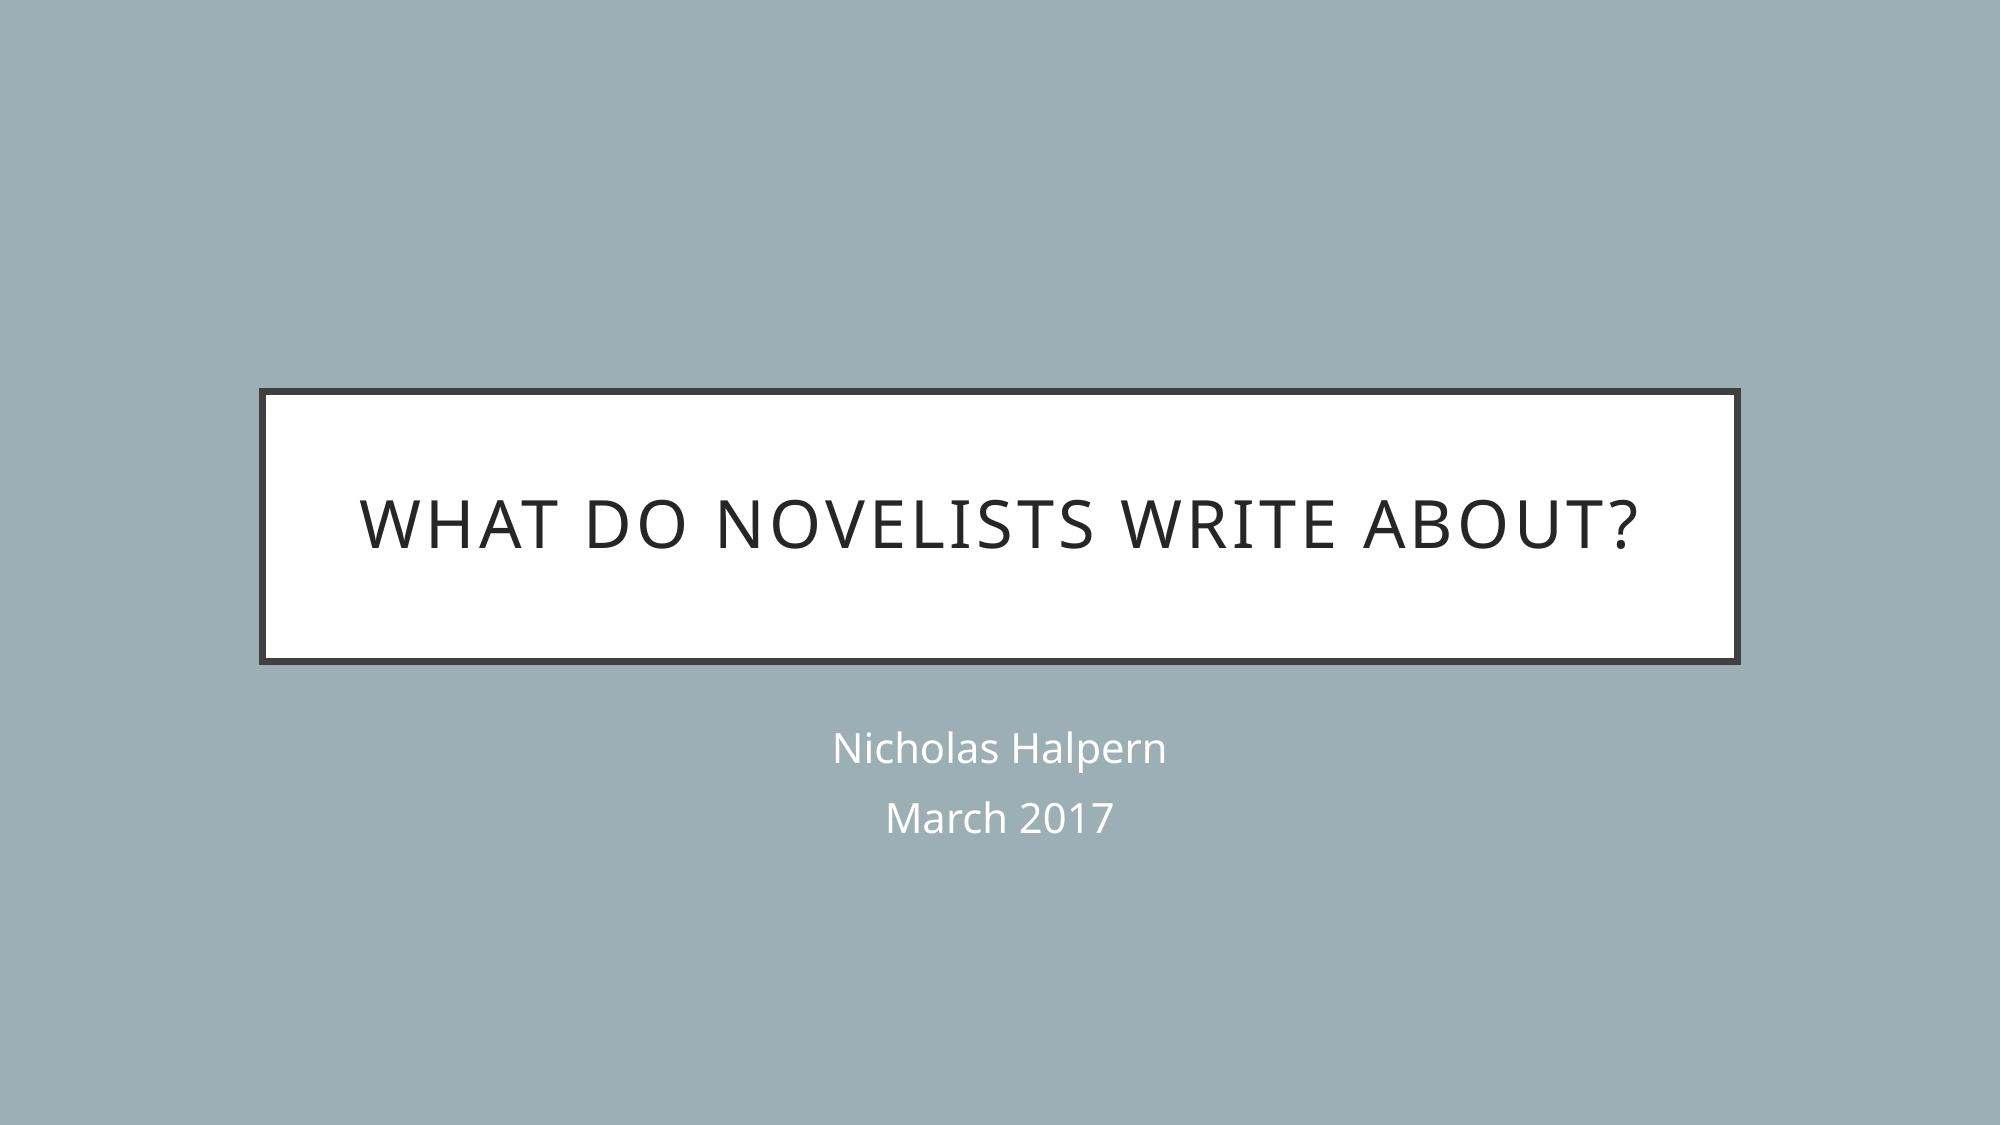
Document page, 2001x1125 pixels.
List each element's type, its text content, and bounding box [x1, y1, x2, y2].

subtitle Nicholas Halpern March 2017 [442, 713, 1558, 918]
title What Do Novelists Write About? [259, 388, 1741, 665]
